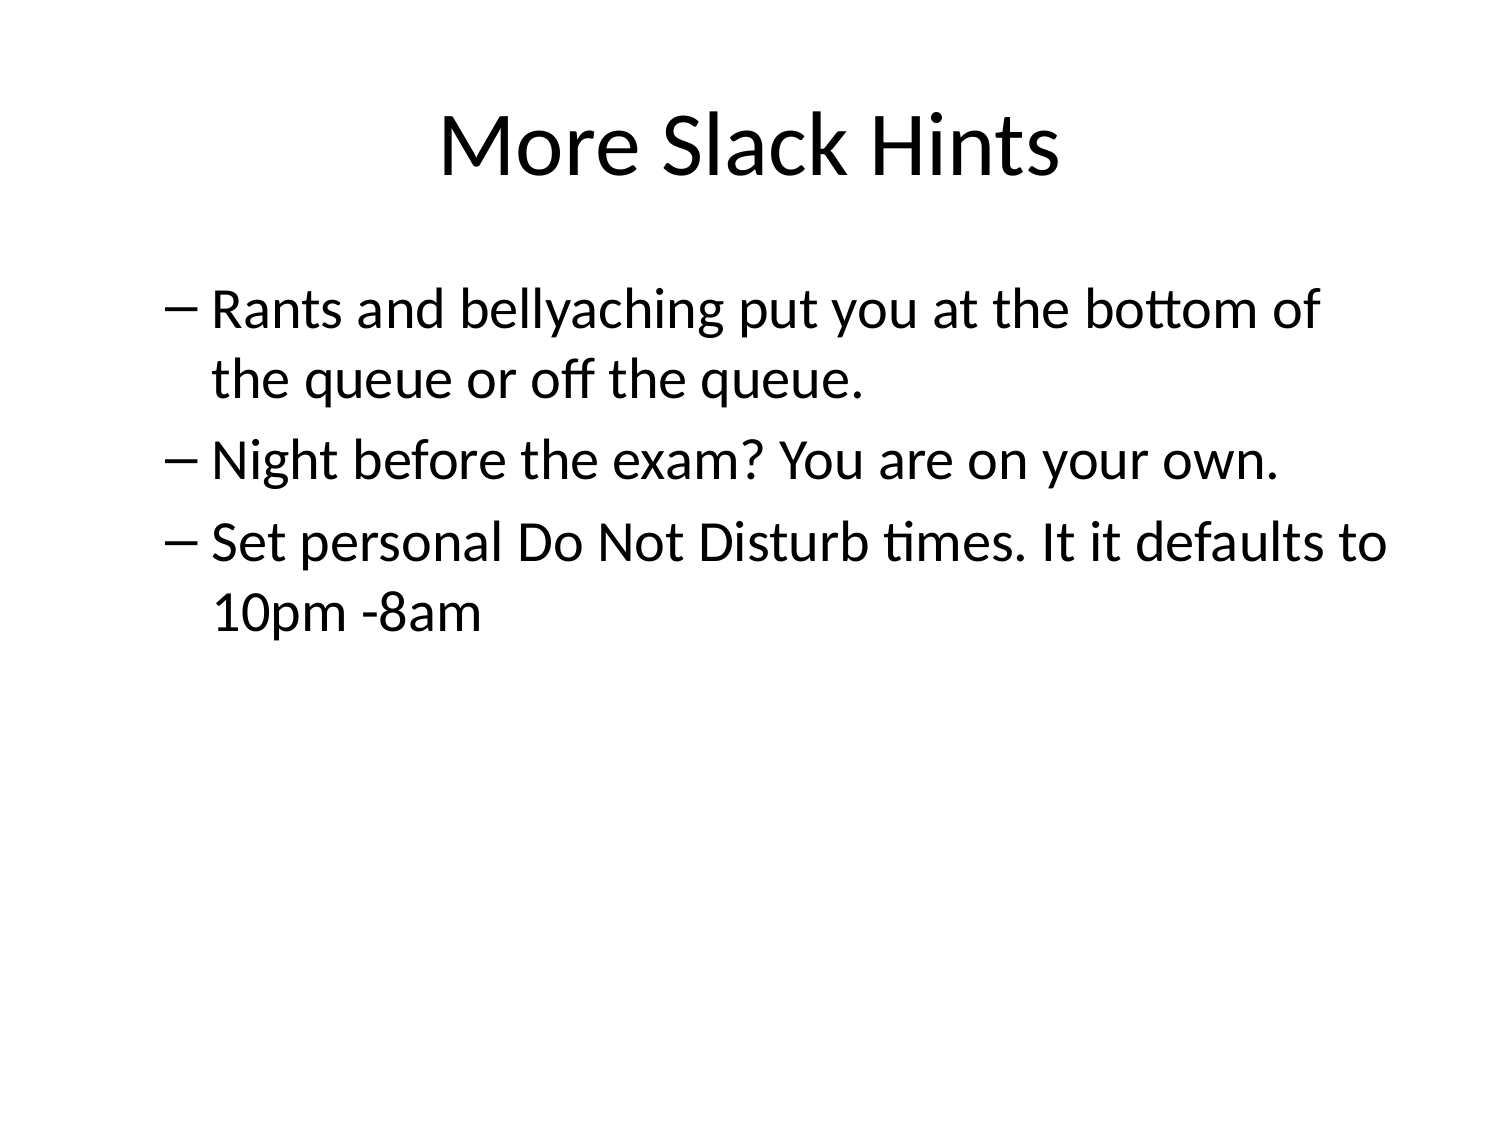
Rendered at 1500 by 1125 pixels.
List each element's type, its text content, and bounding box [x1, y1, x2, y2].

title More Slack Hints [75, 45, 1425, 233]
list Rants and bellyaching put you at the bottom of the queue or off the queue. Night before the exam? You are on your own. Set personal Do Not Disturb times. It it defaults to 10pm -8am [75, 262, 1425, 1005]
